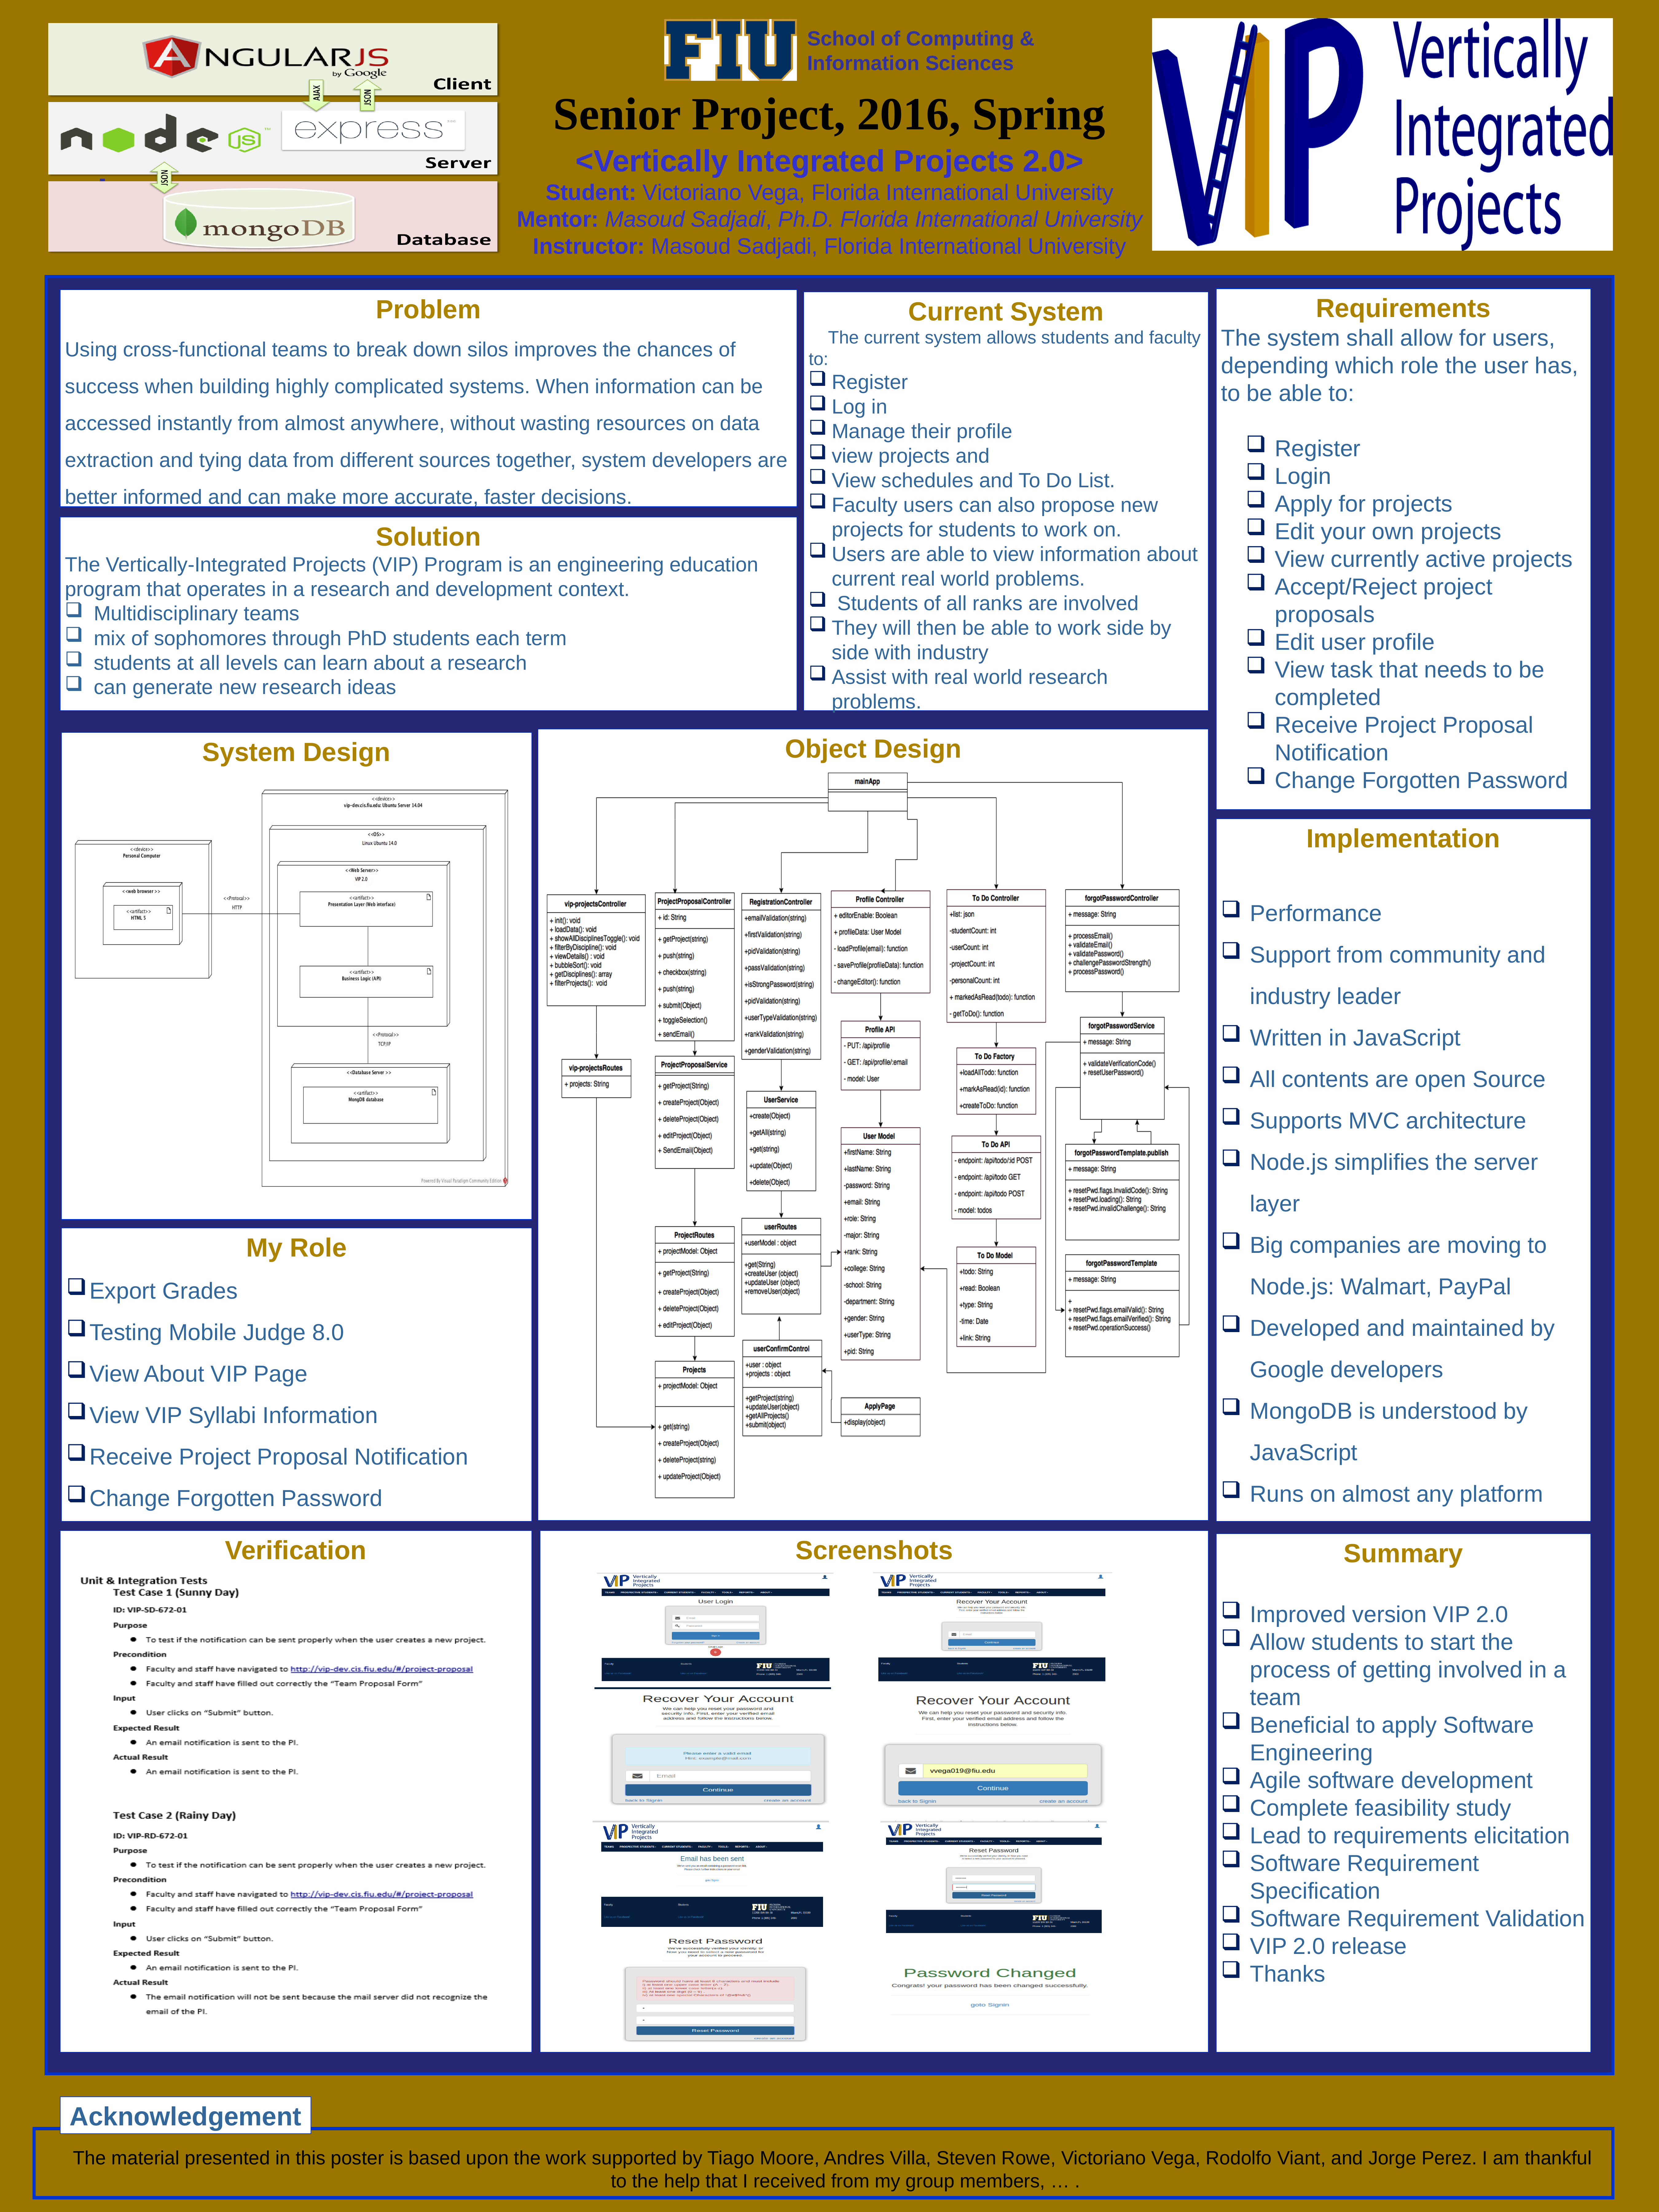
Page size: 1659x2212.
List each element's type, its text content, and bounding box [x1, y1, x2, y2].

text_box Implementation Performance Support from community and industry leader Written in JavaScript All contents are open Source Supports MVC architecture Node.js simplifies the server layer Big companies are moving to Node.js: Walmart, PayPal Developed and maintained by Google developers MongoDB is understood by JavaScript Runs on almost any platform [1216, 819, 1591, 1521]
picture [547, 773, 1194, 1499]
picture [69, 1567, 516, 2027]
text_box Summary Improved version VIP 2.0 Allow students to start the process of getting involved in a team Beneficial to apply Software Engineering Agile software development Complete feasibility study Lead to requirements elicitation Software Requirement Specification Software Requirement Validation VIP 2.0 release Thanks [1216, 1534, 1591, 2053]
text_box School of Computing & Information Sciences [802, 22, 1041, 77]
text_box Problem Using cross-functional teams to break down silos improves the chances of success when building highly complicated systems. When information can be accessed instantly from almost anywhere, without wasting resources on data extraction and tying data from different sources together, system developers are better informed and can make more accurate, faster decisions. [60, 290, 797, 507]
picture [664, 19, 797, 81]
picture [1152, 18, 1613, 251]
text_box [46, 276, 1613, 2074]
picture [74, 789, 510, 1189]
picture [594, 1687, 831, 1808]
text_box Screenshots [540, 1531, 1209, 2053]
picture [597, 1573, 833, 1683]
picture [46, 21, 502, 255]
text_box <Vertically Integrated Projects 2.0> Student: Victoriano Vega, Florida International University Mentor: Masoud Sadjadi, Ph.D. Florida International University Instructor: Masoud Sadjadi, Florida International University [331, 138, 1329, 262]
text_box Solution The Vertically-Integrated Projects (VIP) Program is an engineering education program that operates in a research and development context. Multidisciplinary teams mix of sophomores through PhD students each term students at all levels can learn about a research can generate new research ideas [60, 517, 797, 711]
text_box Acknowledgement [60, 2096, 311, 2134]
picture [880, 1821, 1107, 1935]
picture [592, 1821, 829, 1932]
text_box System Design [61, 732, 532, 1220]
text_box My Role Export Grades Testing Mobile Judge 8.0 View About VIP Page View VIP Syllabi Information Receive Project Proposal Notification Change Forgotten Password [61, 1228, 532, 1521]
picture [876, 1692, 1107, 1808]
text_box Object Design [538, 729, 1209, 1521]
text_box Verification [60, 1531, 532, 2053]
picture [598, 1934, 824, 2046]
text_box Senior Project, 2016, Spring [503, 114, 1150, 138]
text_box Current System The current system allows students and faculty to: Register Log in Manage their profile view projects and View schedules and To Do List. Faculty users can also propose new projects for students to work on. Users are able to view information about current real world problems. Students of all ranks are involved They will then be able to work side by side with industry Assist with real world research problems. [804, 292, 1209, 711]
picture [882, 1961, 1103, 2040]
picture [873, 1573, 1112, 1683]
text_box Requirements The system shall allow for users, depending which role the user has, to be able to: Register Login Apply for projects Edit your own projects View currently active projects Accept/Reject project proposals Edit user profile View task that needs to be completed Receive Project Proposal Notification Change Forgotten Password [1216, 288, 1591, 810]
text_box [34, 2128, 1613, 2198]
